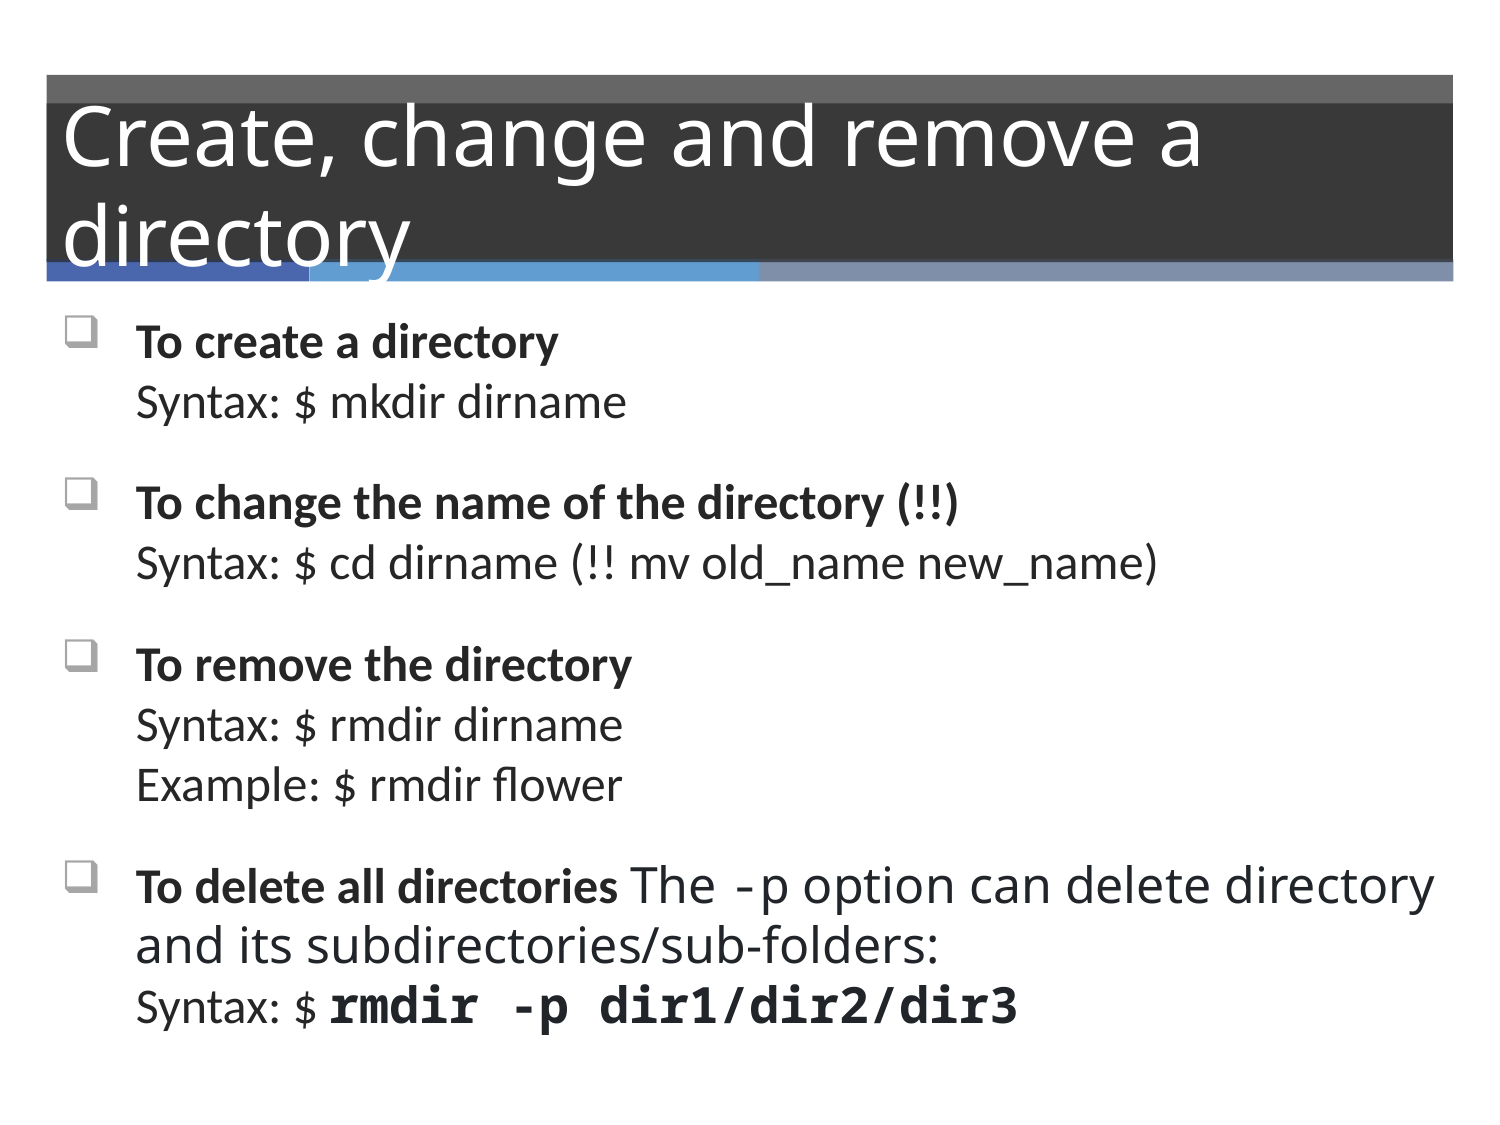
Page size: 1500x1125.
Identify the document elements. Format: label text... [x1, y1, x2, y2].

text_box To create a directory Syntax: $ mkdir dirname To change the name of the directory (!!) Syntax: $ cd dirname (!! mv old_name new_name) To remove the directory Syntax: $ rmdir dirname Example: $ rmdir flower To delete all directories The -p option can delete directory and its subdirectories/sub-folders: Syntax: $ rmdir -p dir1/dir2/dir3 [46, 300, 1453, 1062]
text_box Create, change and remove a directory [46, 103, 1453, 263]
